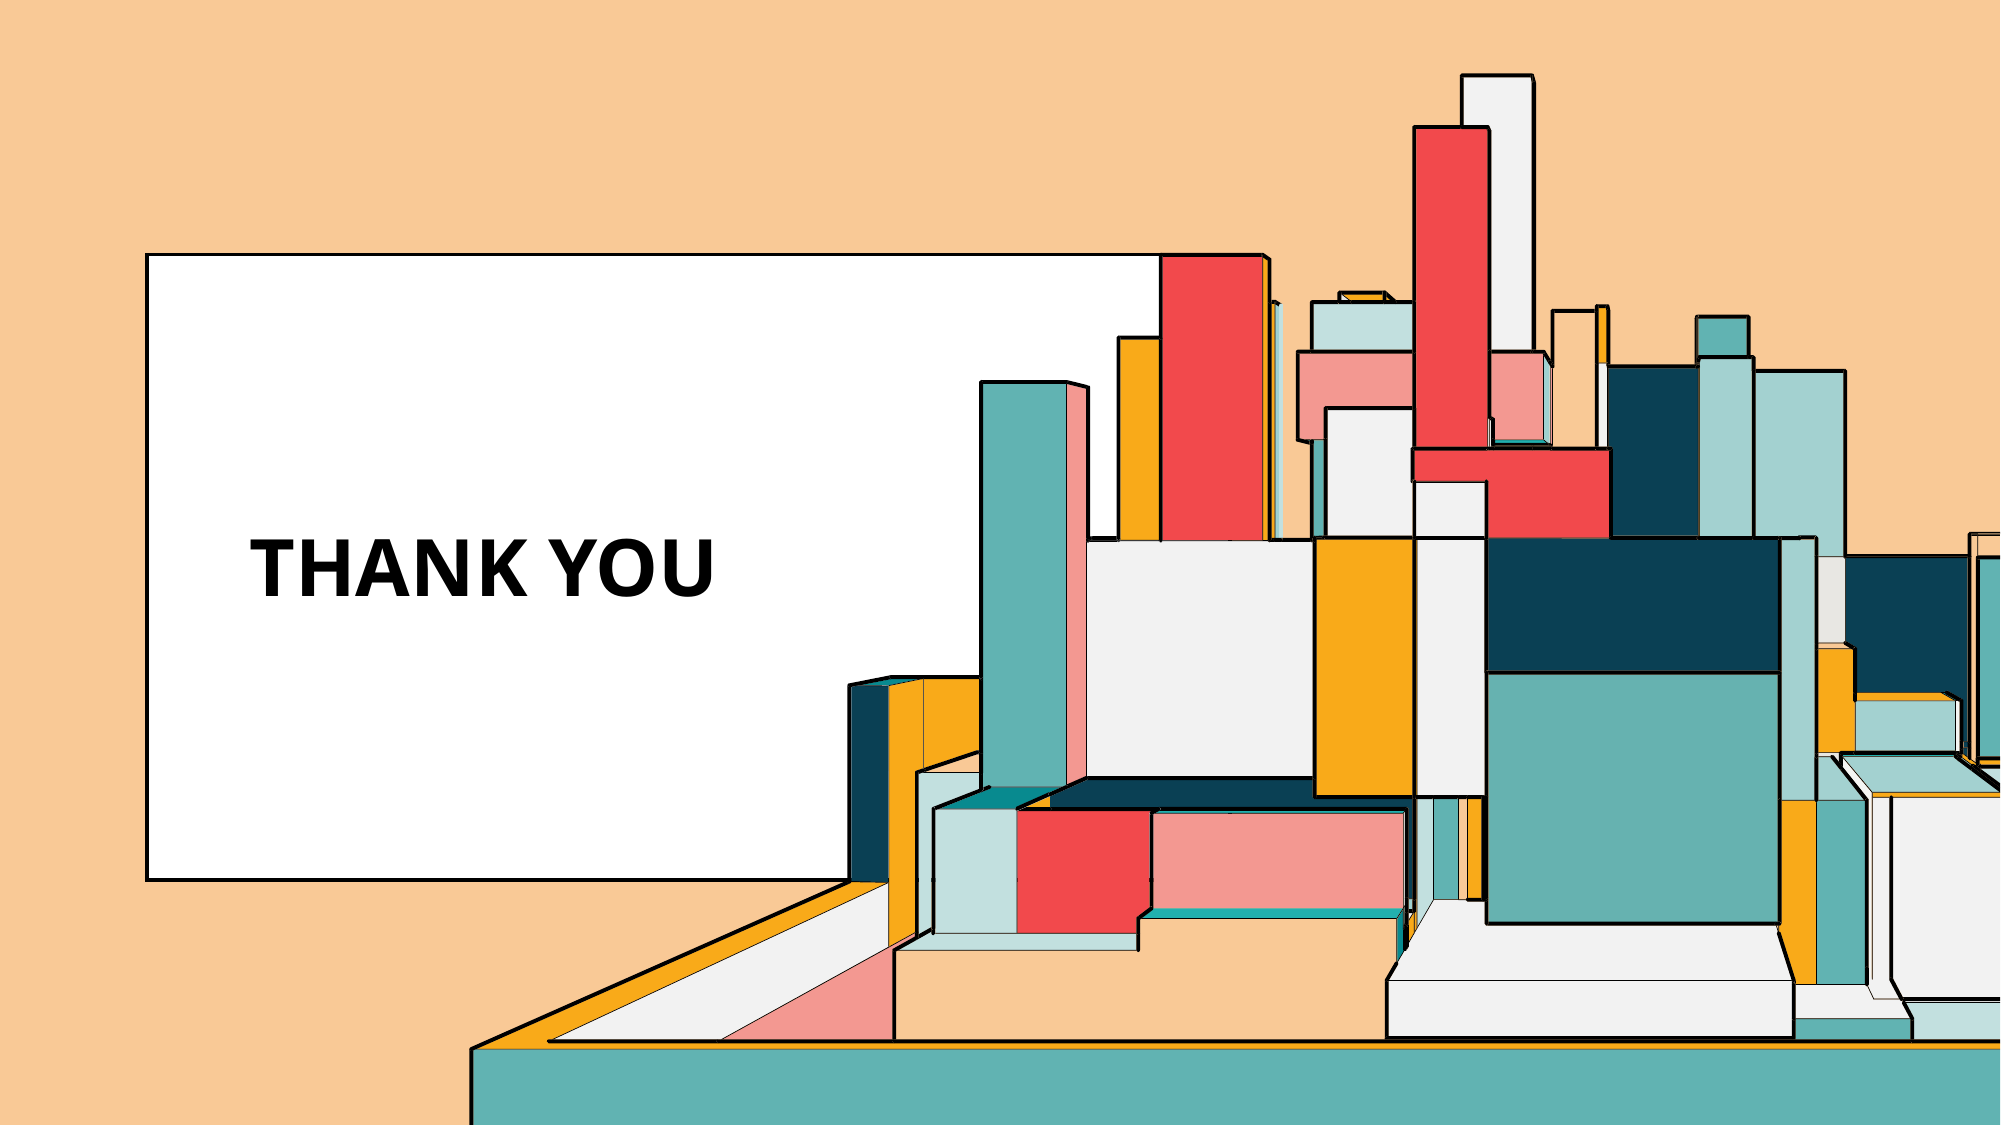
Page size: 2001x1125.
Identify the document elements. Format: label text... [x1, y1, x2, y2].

title THANK YOU [234, 404, 941, 622]
